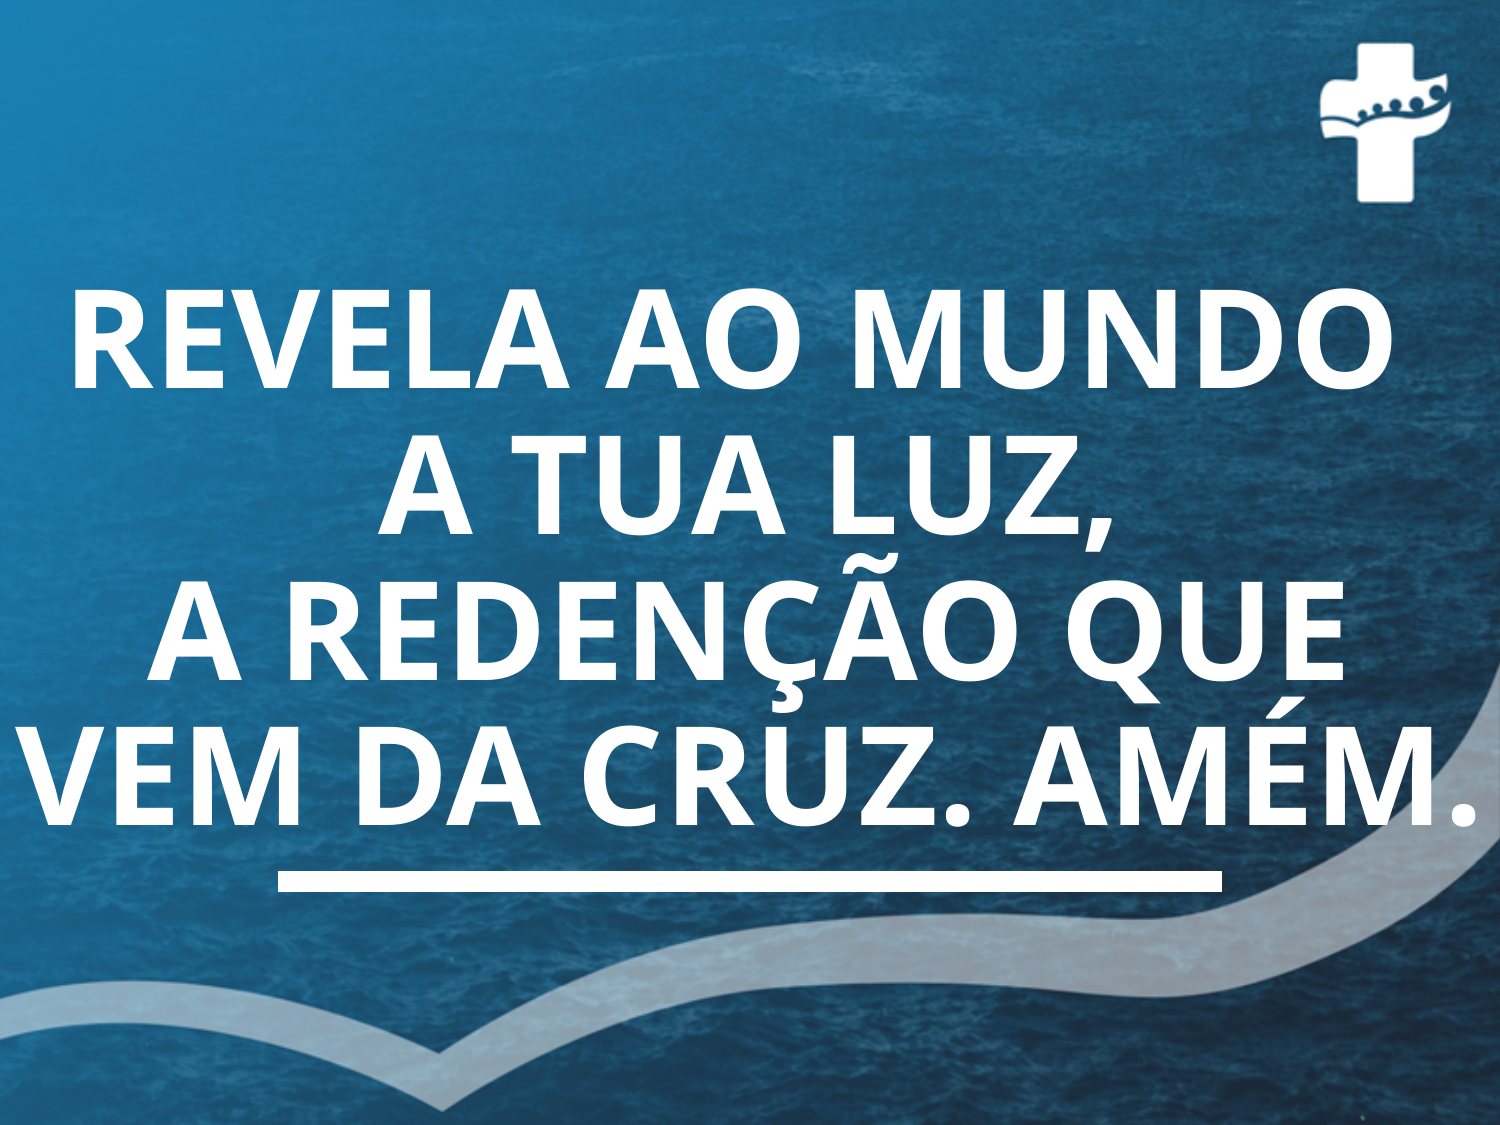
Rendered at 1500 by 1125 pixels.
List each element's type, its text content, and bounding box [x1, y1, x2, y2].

title REVELA AO MUNDO A TUA LUZ, A REDENÇÃO QUE VEM DA CRUZ. AMÉM. [0, 467, 1500, 656]
picture [0, 656, 1500, 1125]
picture [0, 0, 1500, 467]
